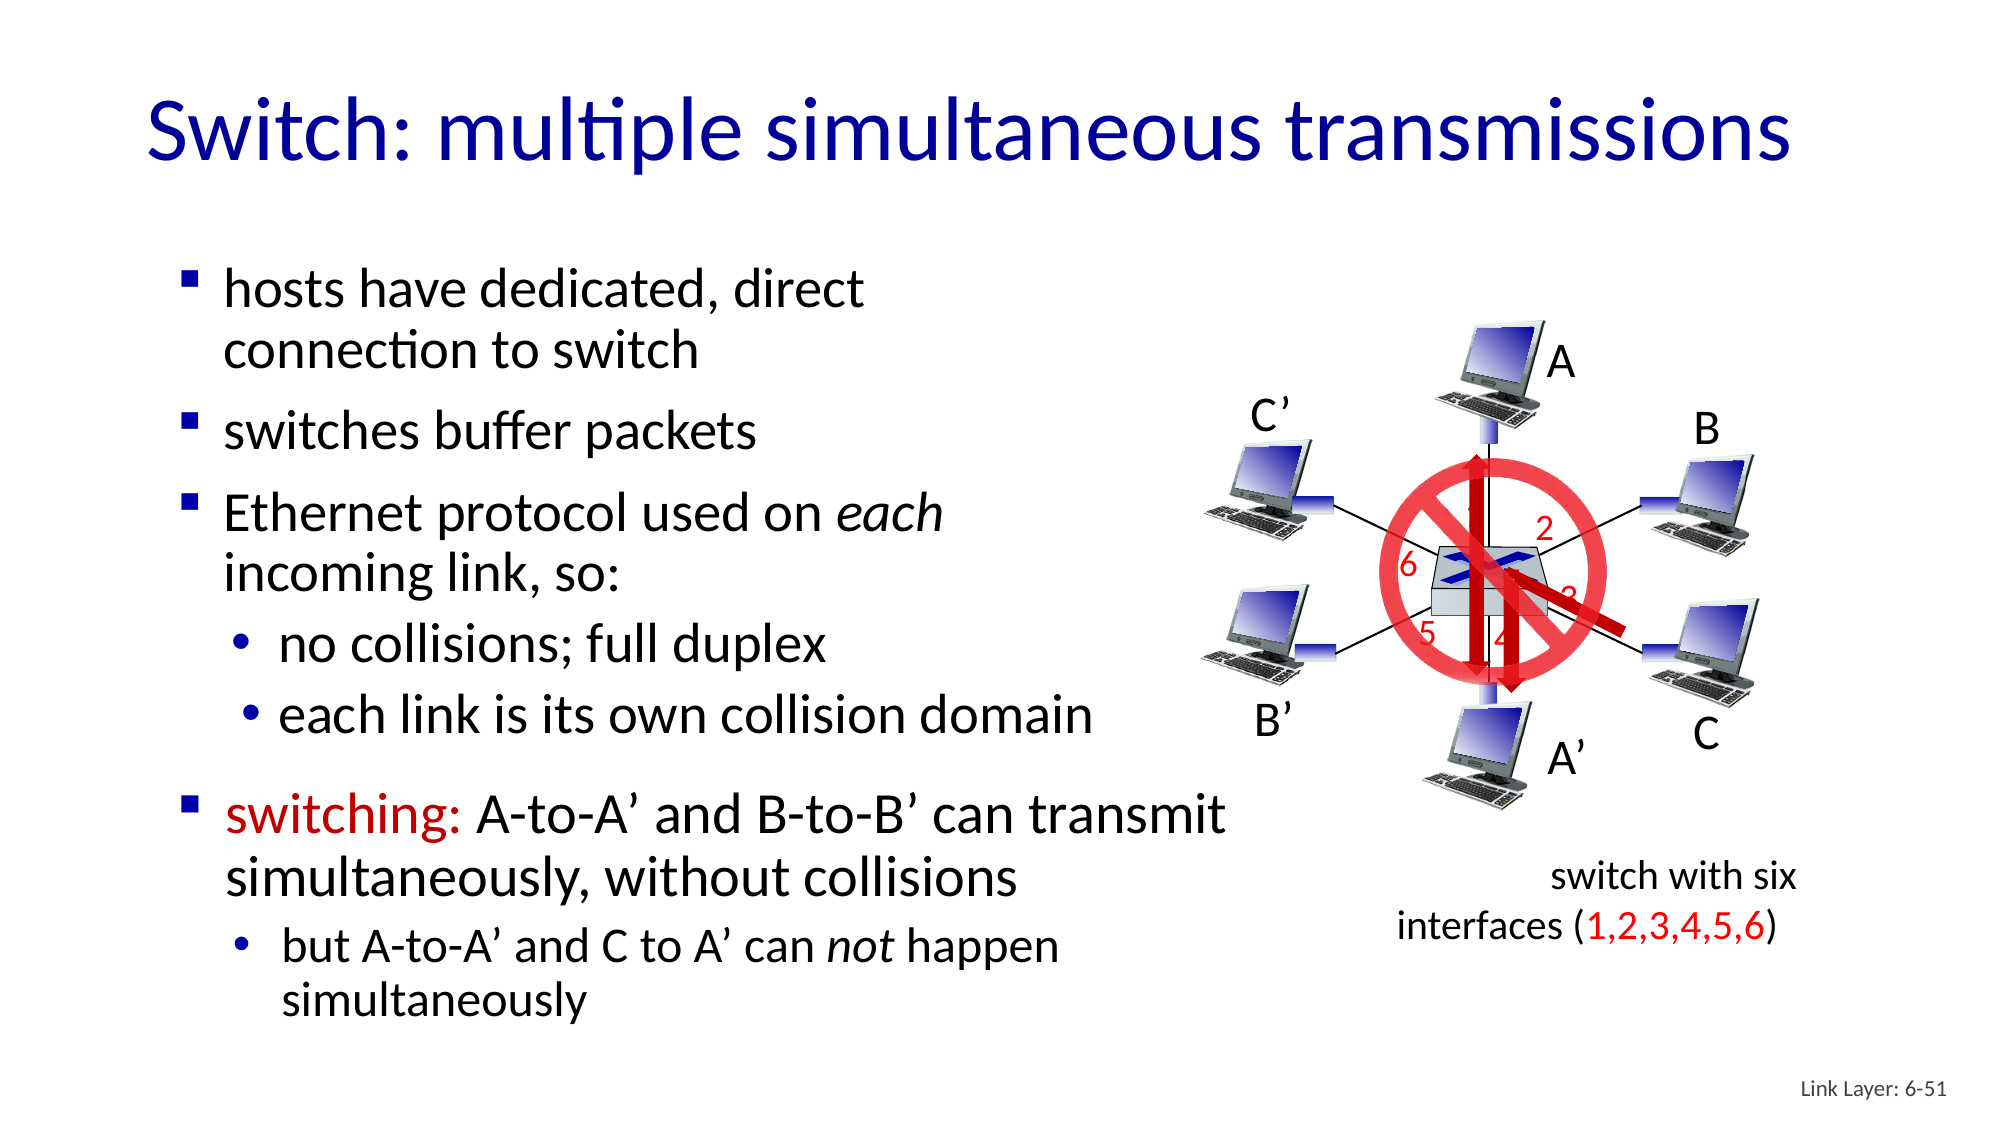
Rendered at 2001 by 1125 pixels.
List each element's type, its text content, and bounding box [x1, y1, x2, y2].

picture [1363, 442, 1622, 722]
text_box switching: A-to-A’ and B-to-B’ can transmit simultaneously, without collisions but A-to-A’ and C to A’ can not happen simultaneously [152, 776, 1256, 1064]
text_box hosts have dedicated, direct connection to switch switches buffer packets Ethernet protocol used on each incoming link, so: no collisions; full duplex each link is its own collision domain [152, 251, 1112, 776]
title Switch: multiple simultaneous transmissions [131, 57, 1857, 205]
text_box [1174, 315, 1812, 957]
slide_number Link Layer: 6-51 [1512, 1056, 1963, 1117]
